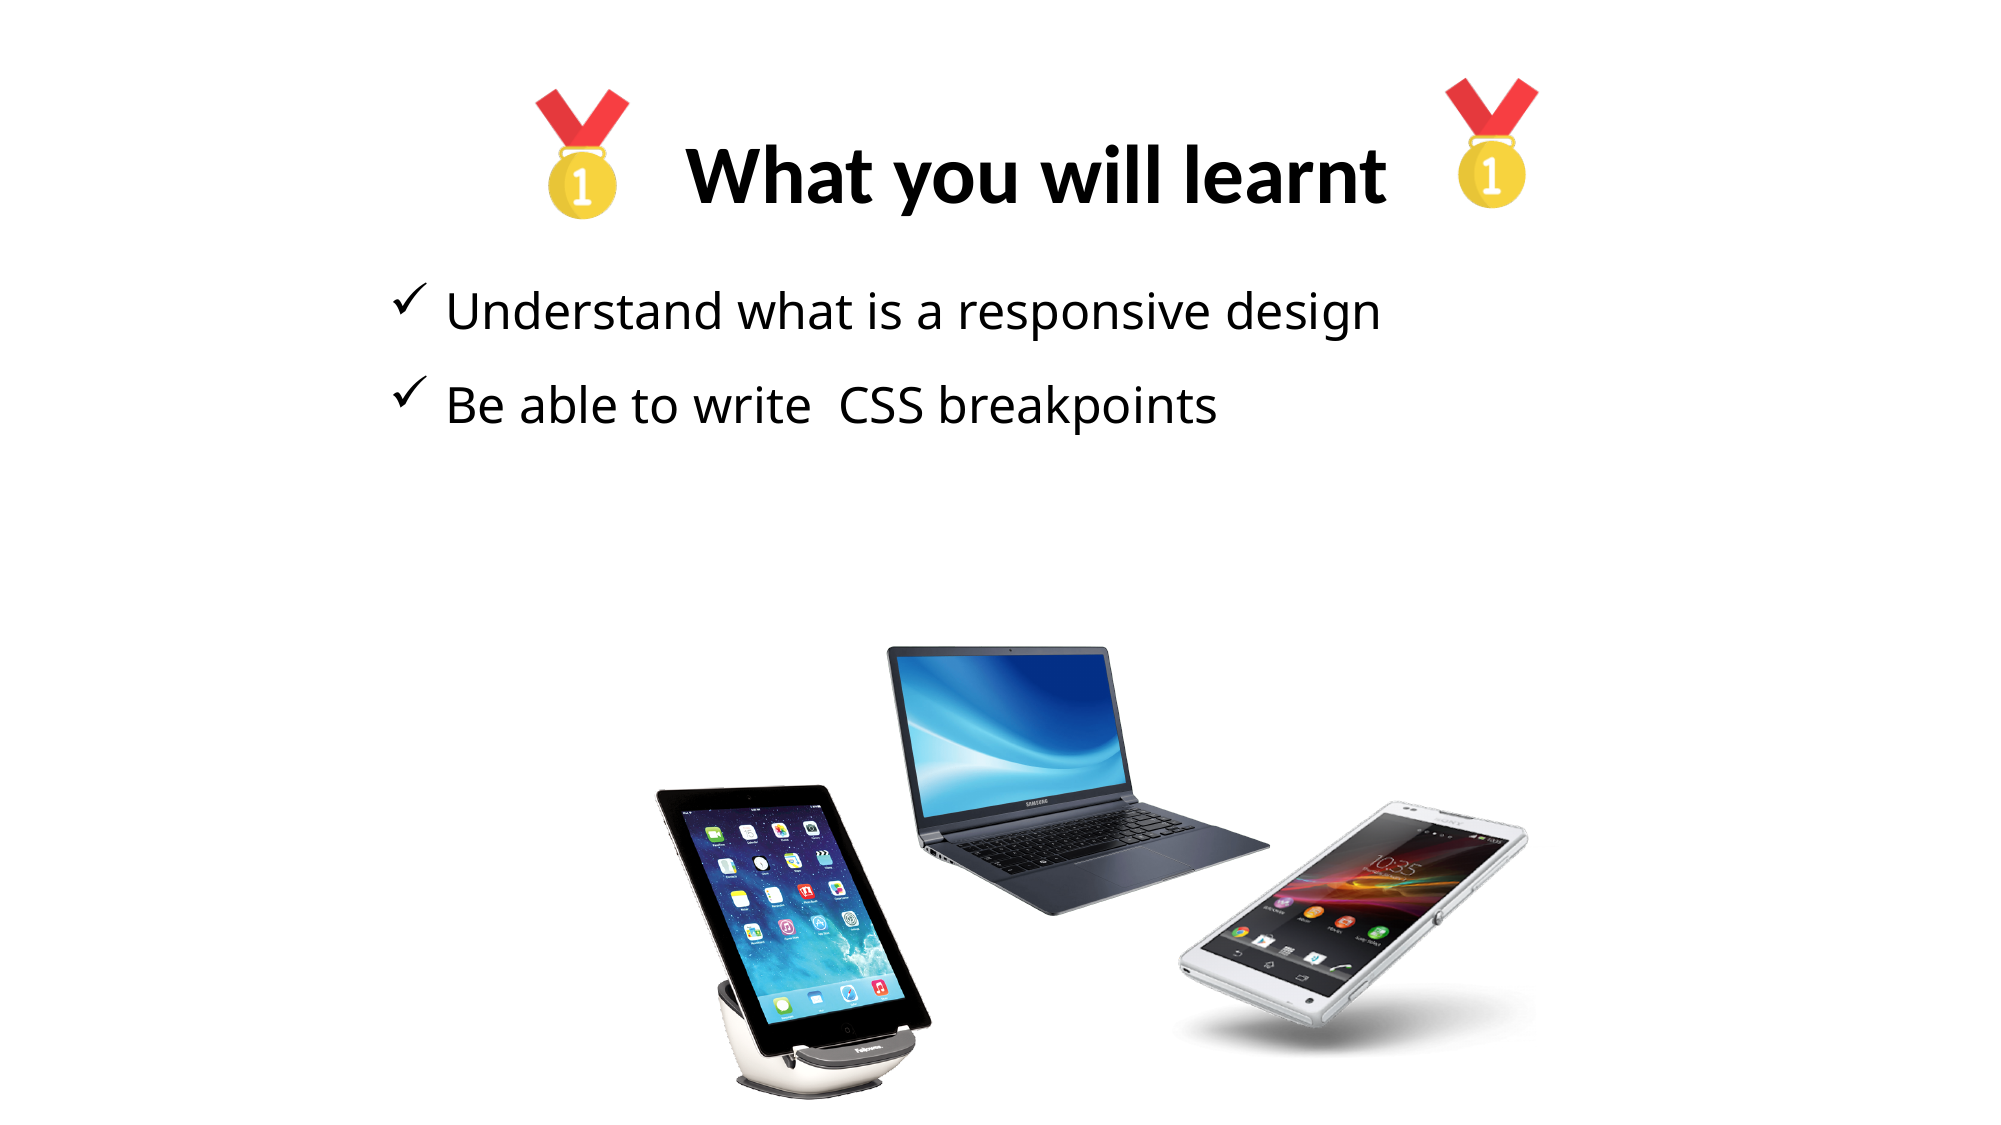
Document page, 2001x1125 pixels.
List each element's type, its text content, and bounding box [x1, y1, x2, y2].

text_box Be able to write CSS breakpoints [374, 365, 1736, 441]
text_box Understand what is a responsive design [374, 272, 1736, 348]
picture [516, 88, 649, 220]
picture [1426, 77, 1558, 209]
text_box What you will learnt [670, 113, 1404, 228]
picture [632, 644, 1582, 1120]
